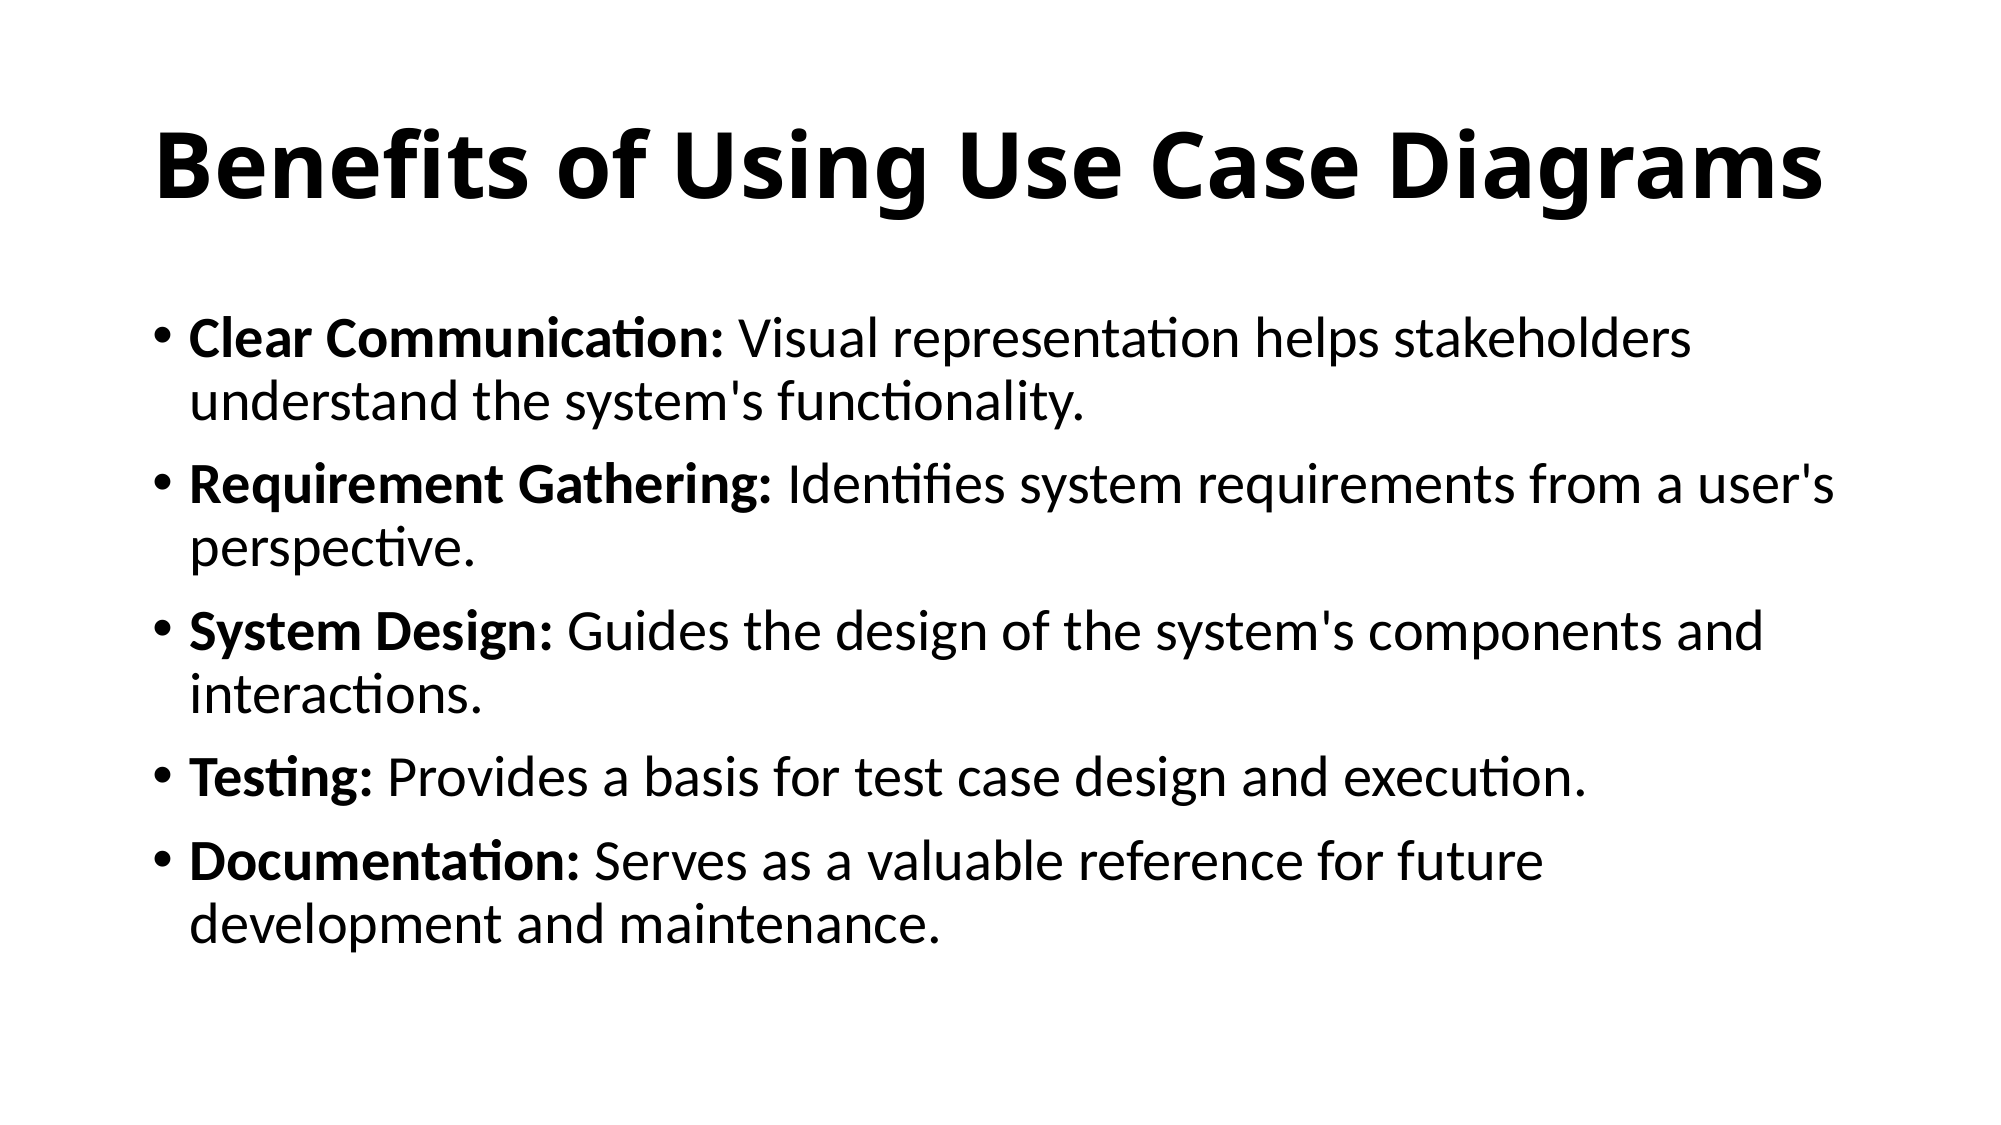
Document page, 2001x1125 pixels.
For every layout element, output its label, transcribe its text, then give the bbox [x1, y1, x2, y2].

list Clear Communication: Visual representation helps stakeholders understand the system's functionality. Requirement Gathering: Identifies system requirements from a user's perspective. System Design: Guides the design of the system's components and interactions. Testing: Provides a basis for test case design and execution. Documentation: Serves as a valuable reference for future development and maintenance. [137, 299, 1863, 1014]
title Benefits of Using Use Case Diagrams [137, 59, 1863, 278]
